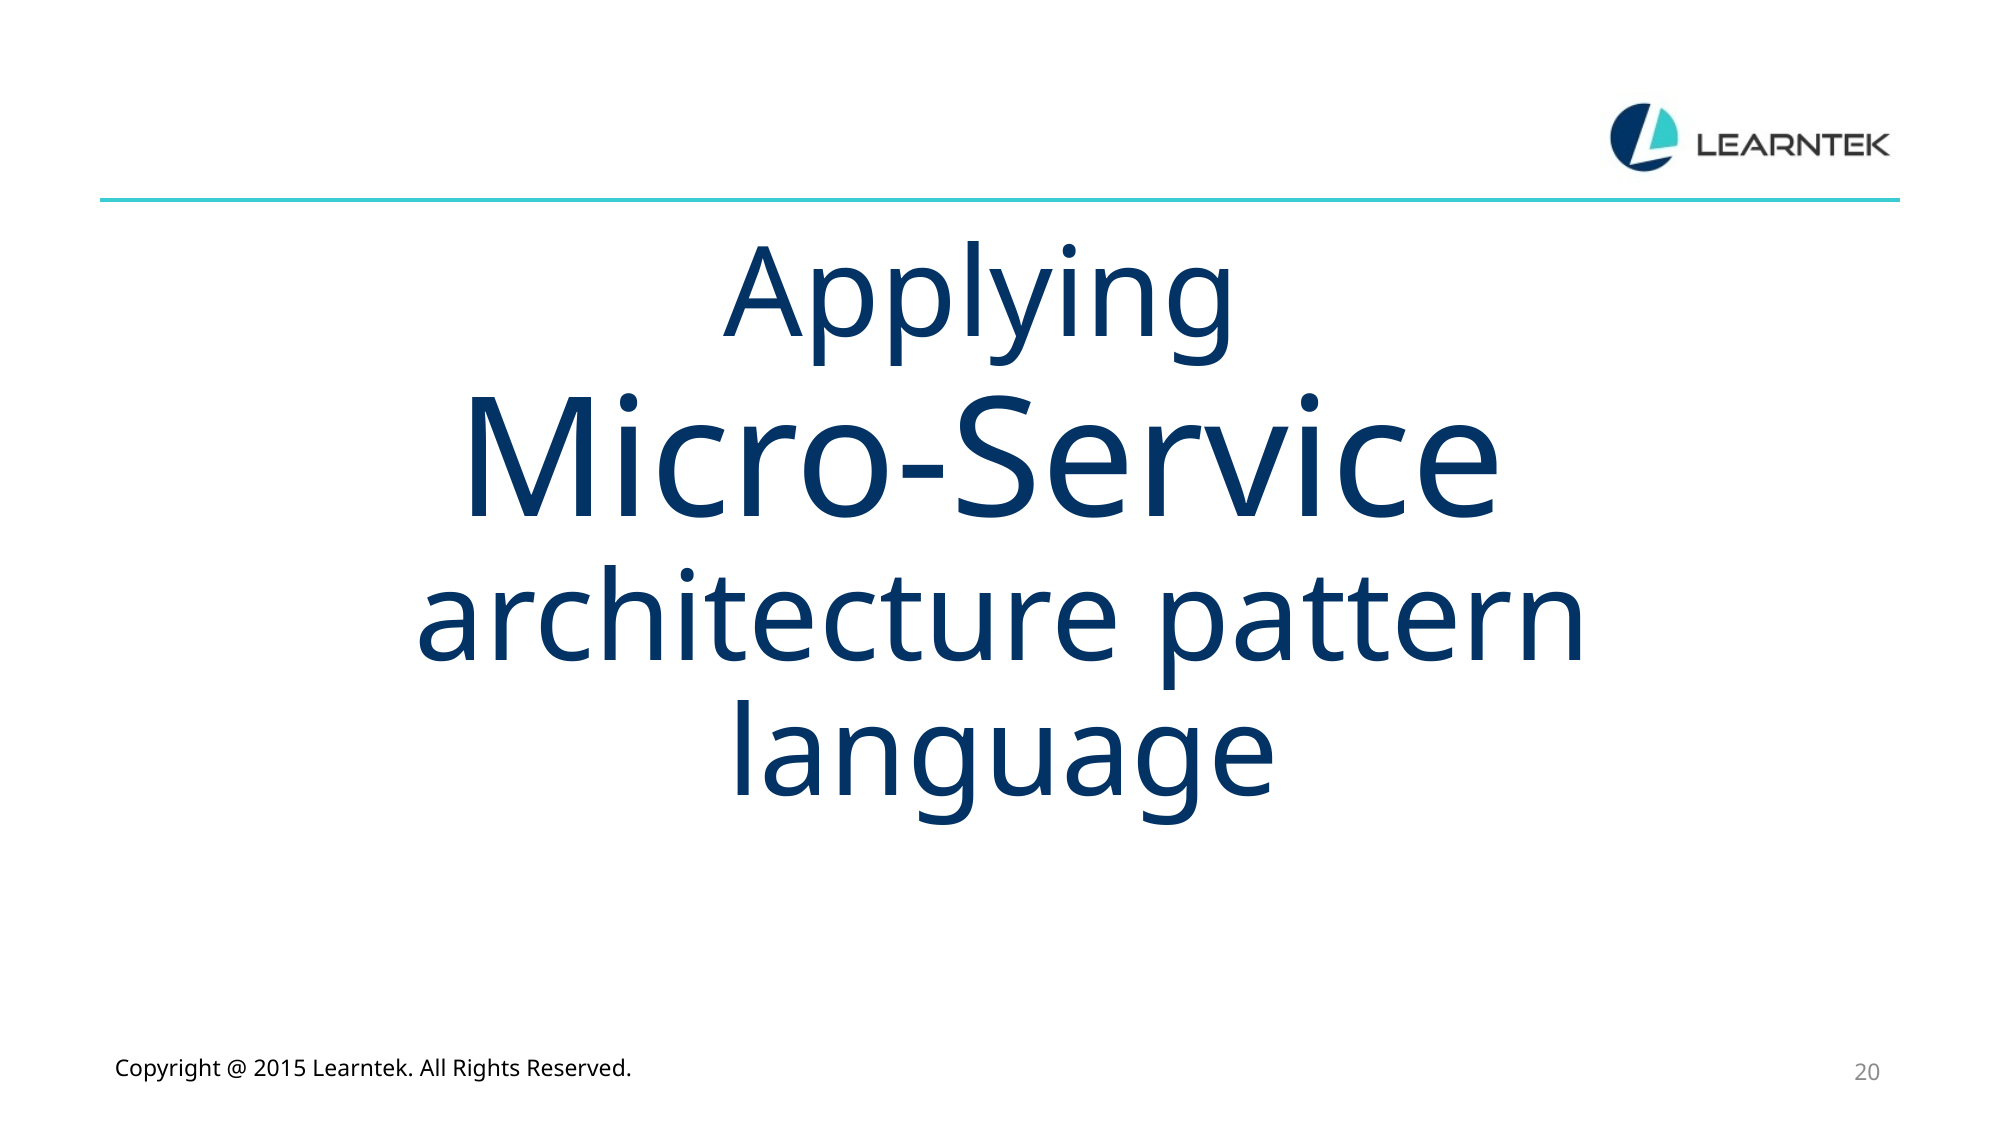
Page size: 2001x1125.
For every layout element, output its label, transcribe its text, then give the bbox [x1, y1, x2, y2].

title Applying Micro-Service architecture pattern language [161, 329, 1845, 831]
picture [1600, 92, 1901, 183]
slide_number 20 [1708, 1050, 1896, 1096]
footer Copyright @ 2015 Learntek. All Rights Reserved. [99, 1044, 1138, 1090]
